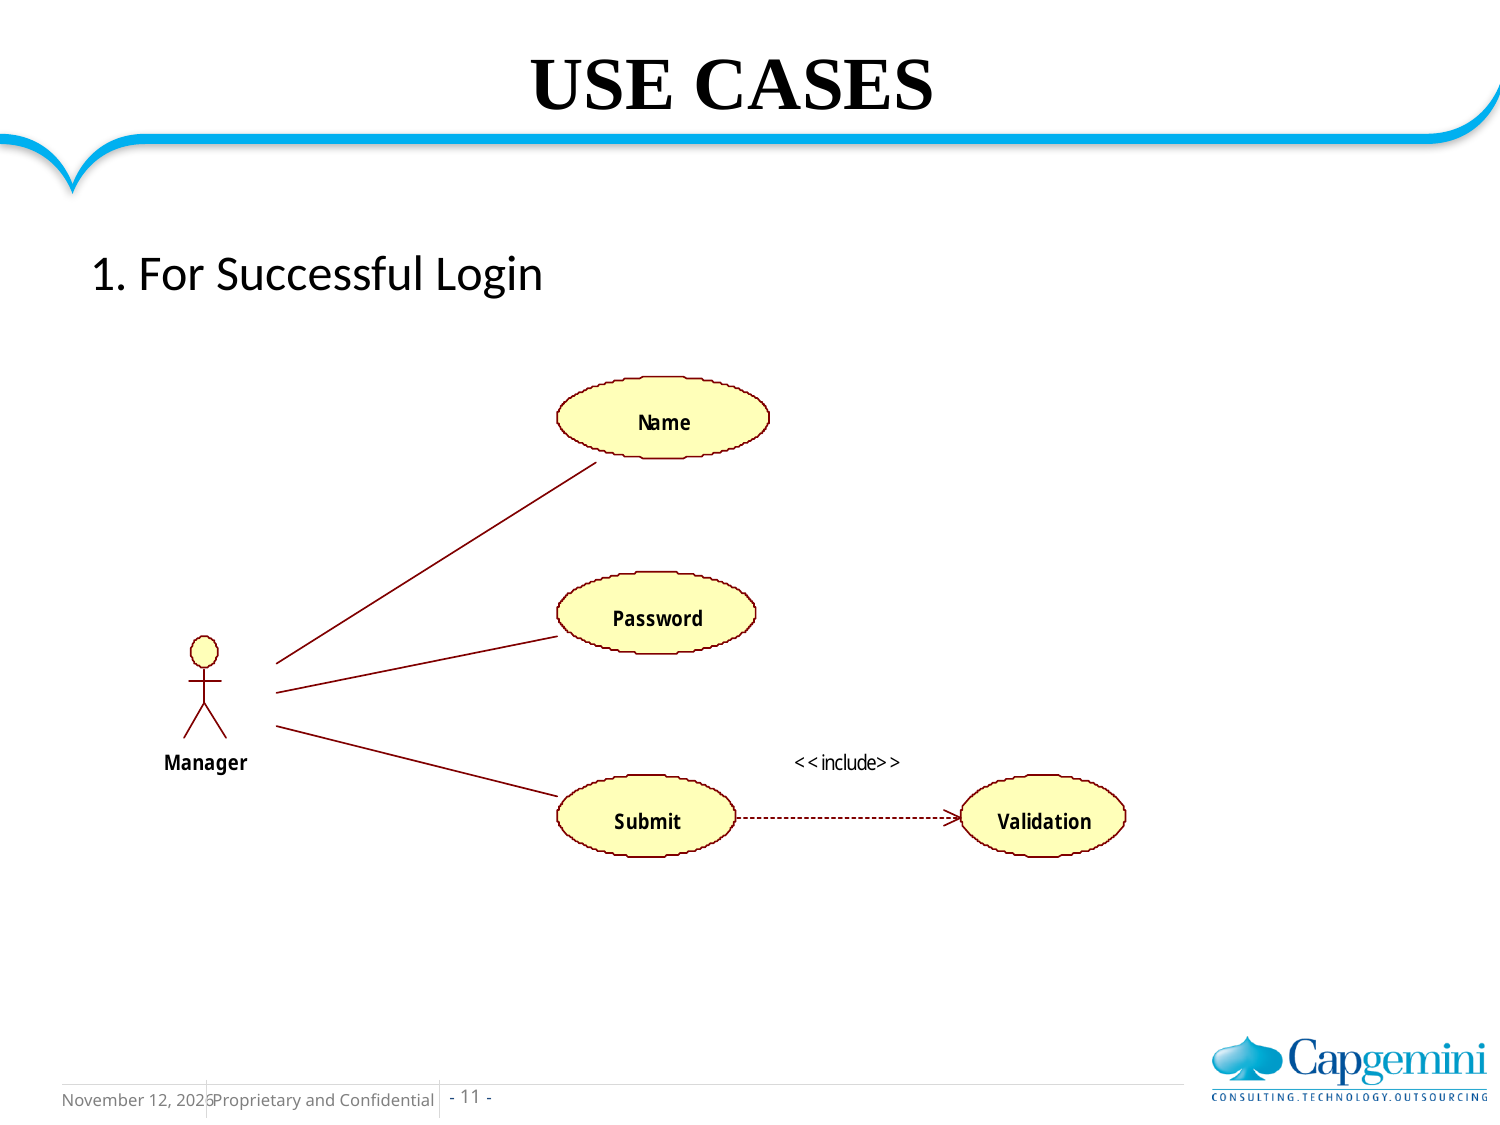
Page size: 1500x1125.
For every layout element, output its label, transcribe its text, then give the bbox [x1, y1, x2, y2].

picture [99, 337, 1163, 901]
text_box 1. For Successful Login [74, 233, 751, 309]
title USE CASES [57, 14, 1408, 145]
picture [1212, 1036, 1487, 1101]
